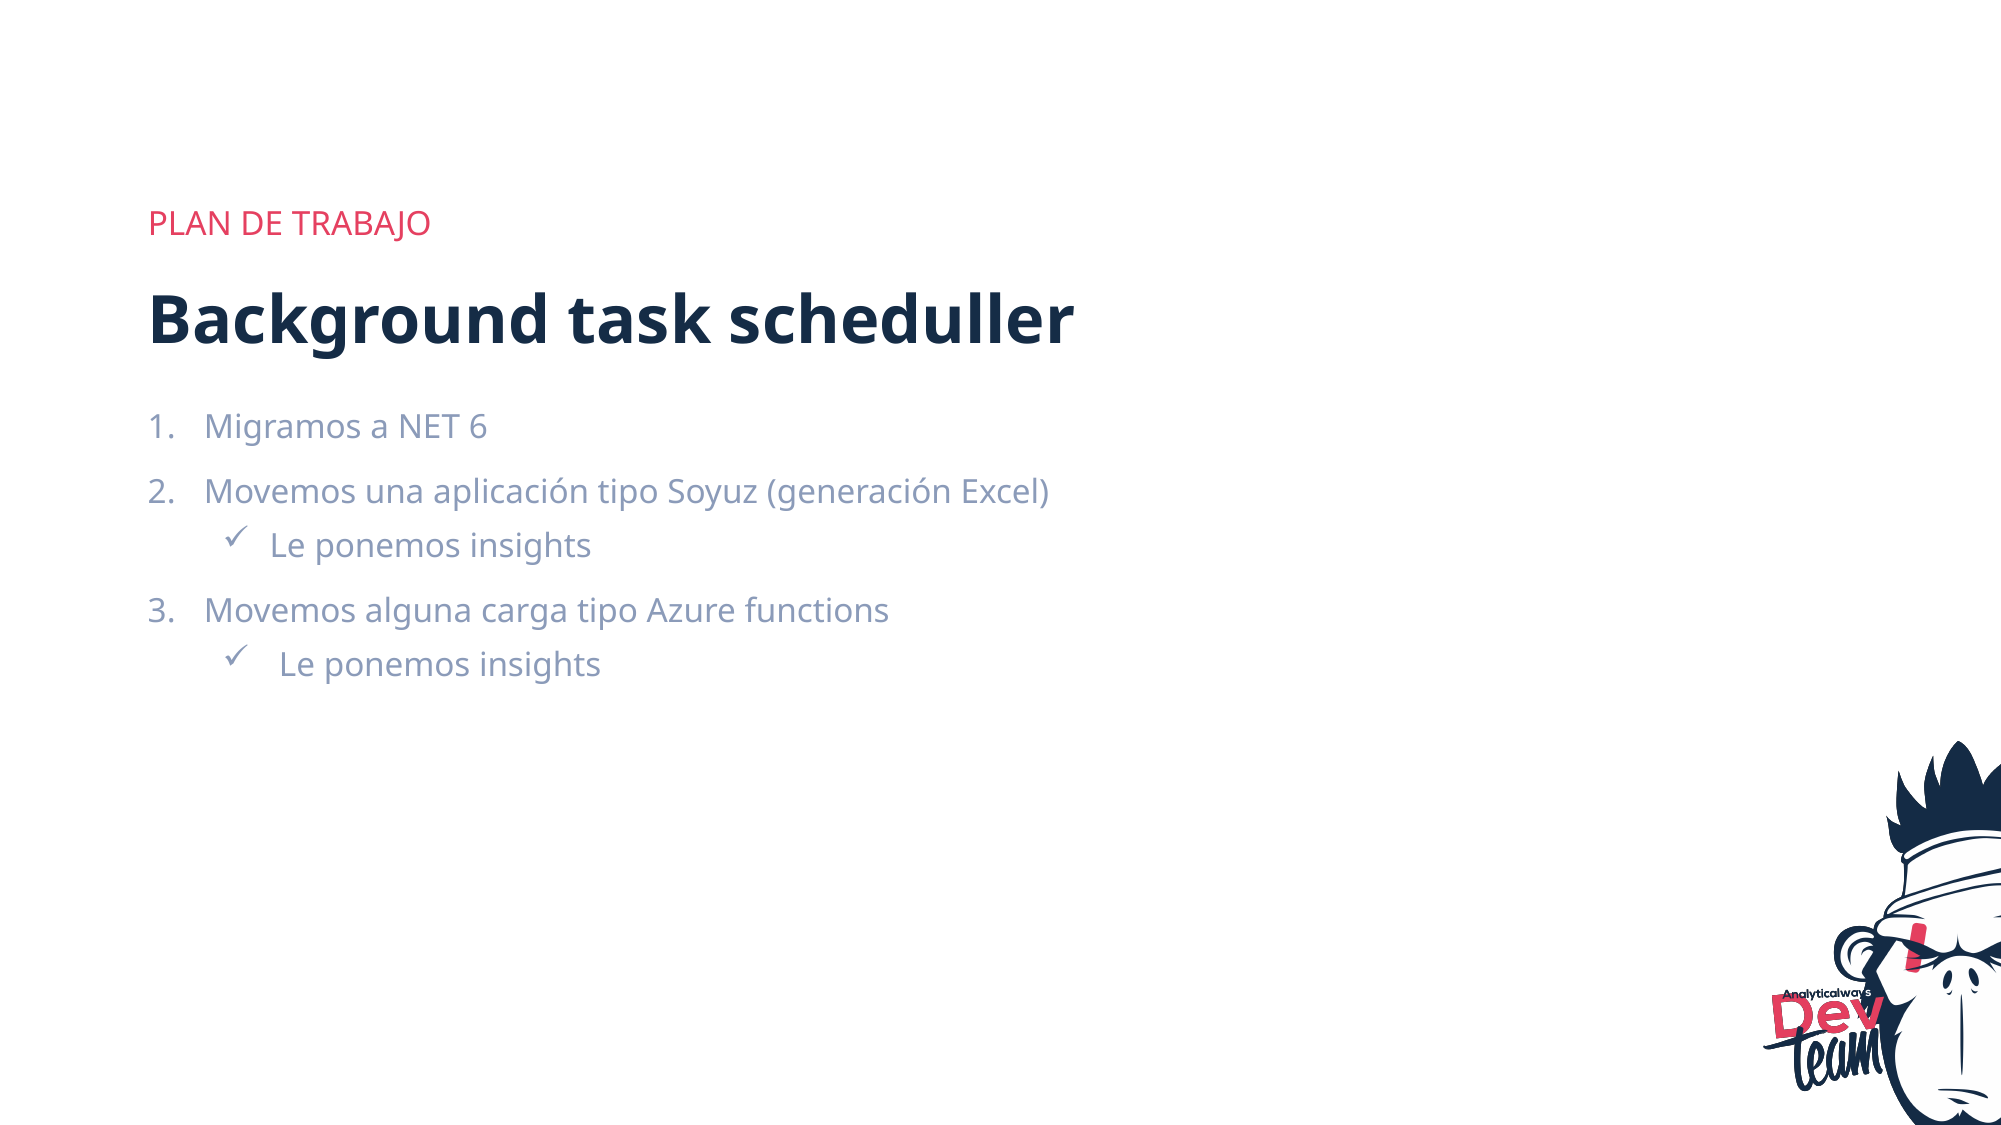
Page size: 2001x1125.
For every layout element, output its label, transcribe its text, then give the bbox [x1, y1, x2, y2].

text_box PLAN DE TRABAJO [133, 199, 838, 247]
text_box Migramos a NET 6 Movemos una aplicación tipo Soyuz (generación Excel) Le ponemos insights Movemos alguna carga tipo Azure functions Le ponemos insights [132, 393, 1705, 926]
text_box Background task scheduller [133, 278, 1232, 393]
picture [1763, 741, 2000, 1125]
